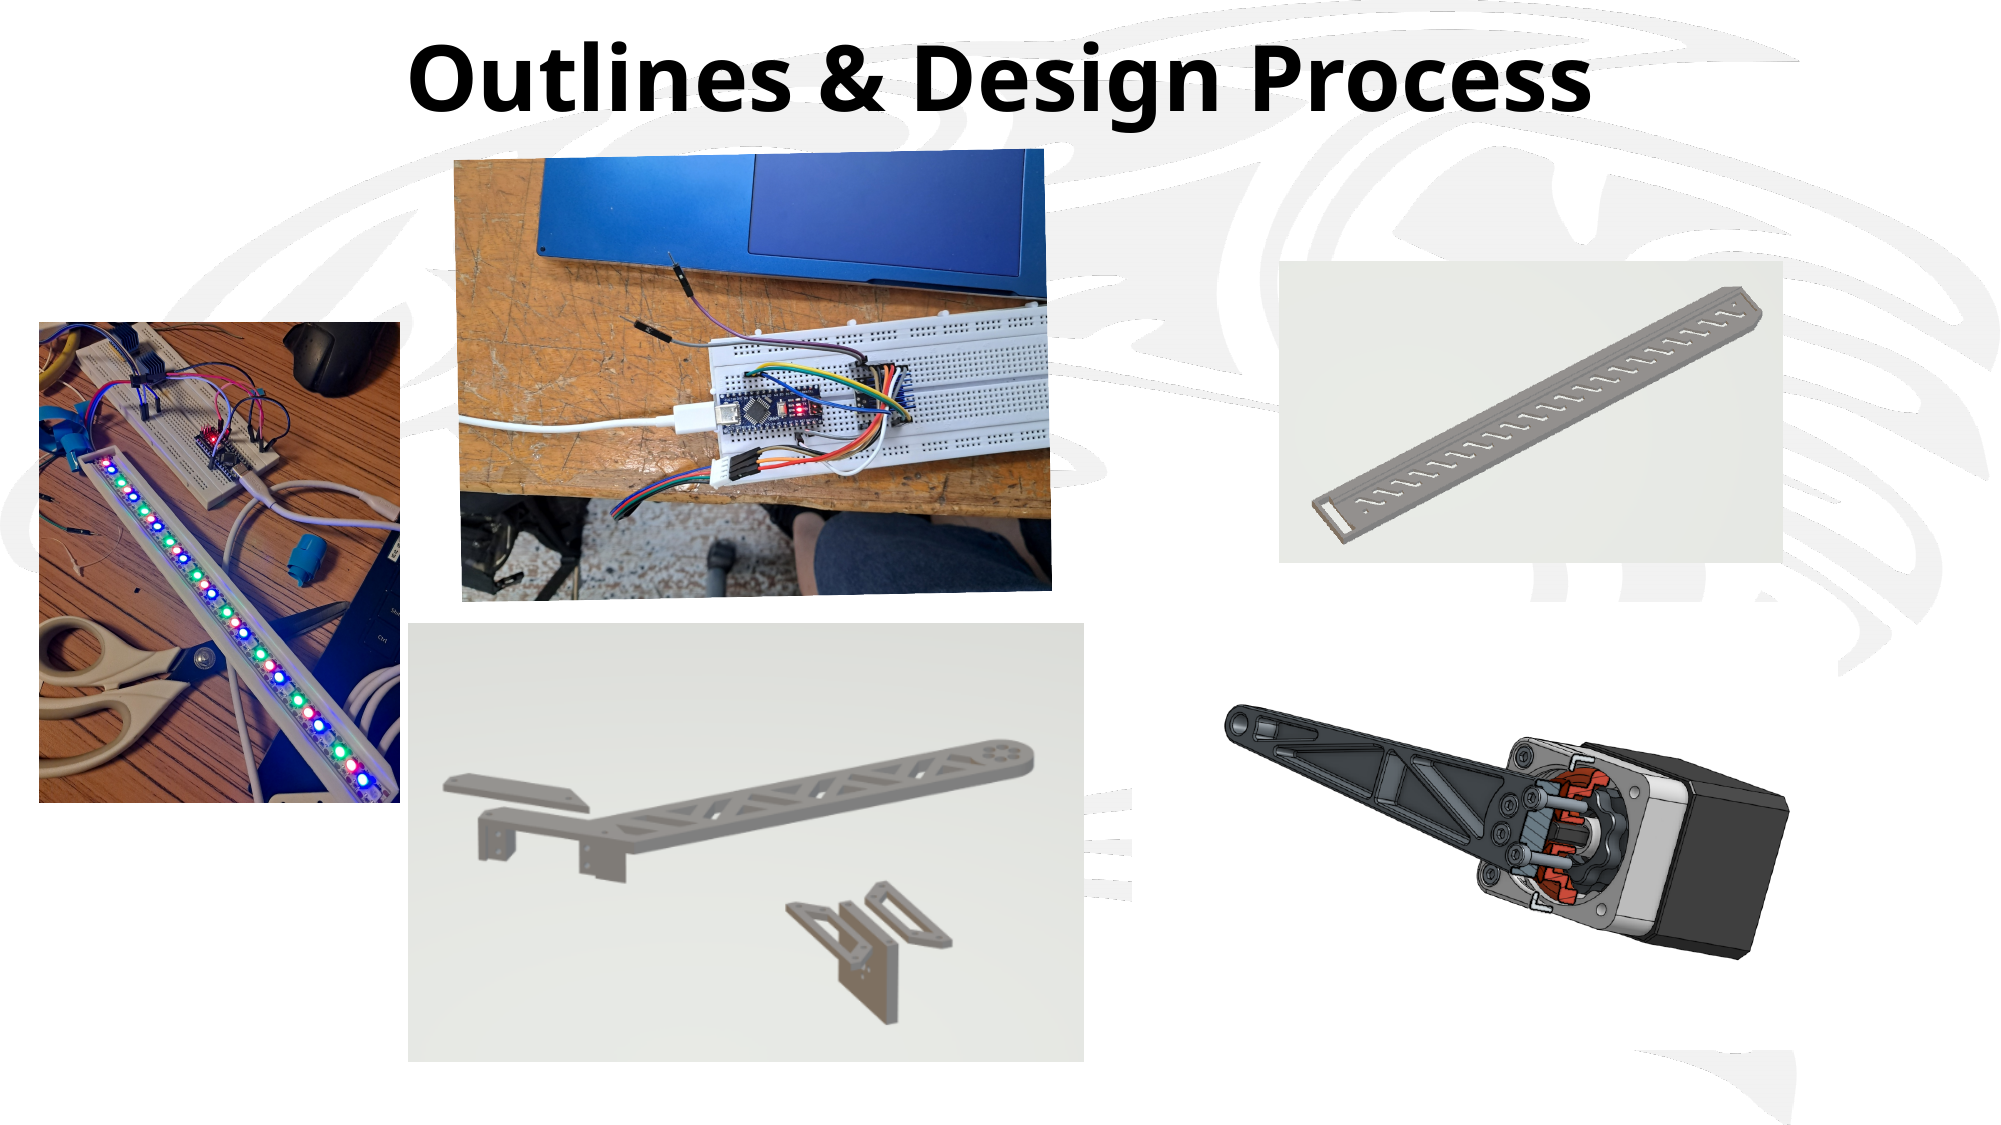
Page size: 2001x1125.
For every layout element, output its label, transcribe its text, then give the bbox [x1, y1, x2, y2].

picture [0, 0, 2001, 1125]
title Outlines & Design Process [137, 22, 1862, 141]
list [1132, 602, 1838, 1050]
